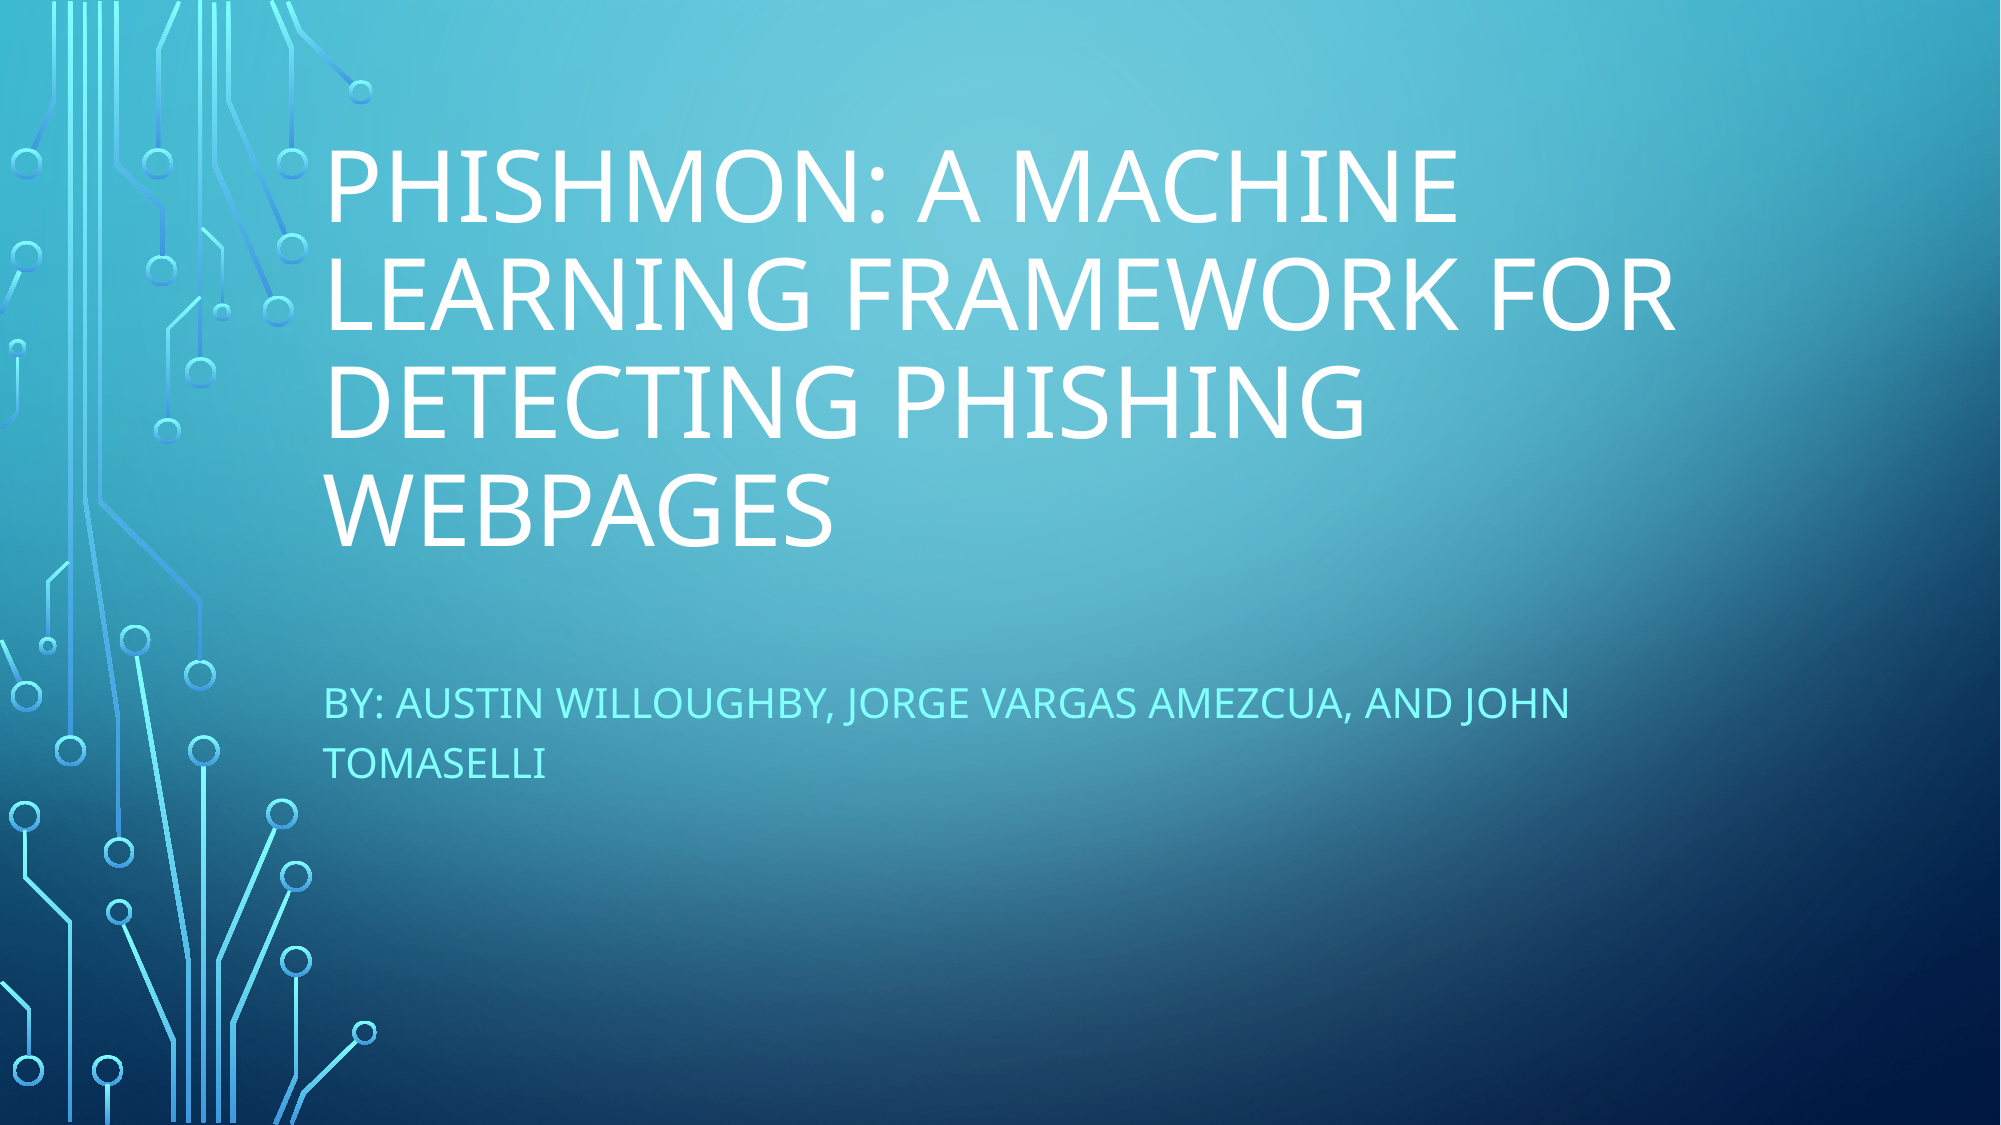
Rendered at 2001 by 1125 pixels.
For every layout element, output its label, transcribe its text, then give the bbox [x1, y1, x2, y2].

subtitle BY: Austin Willoughby, Jorge Vargas Amezcua, and John Tomaselli [307, 590, 1750, 863]
title PhishMon: A Machine Learning Framework for Detecting Phishing Webpages [307, 184, 1750, 576]
